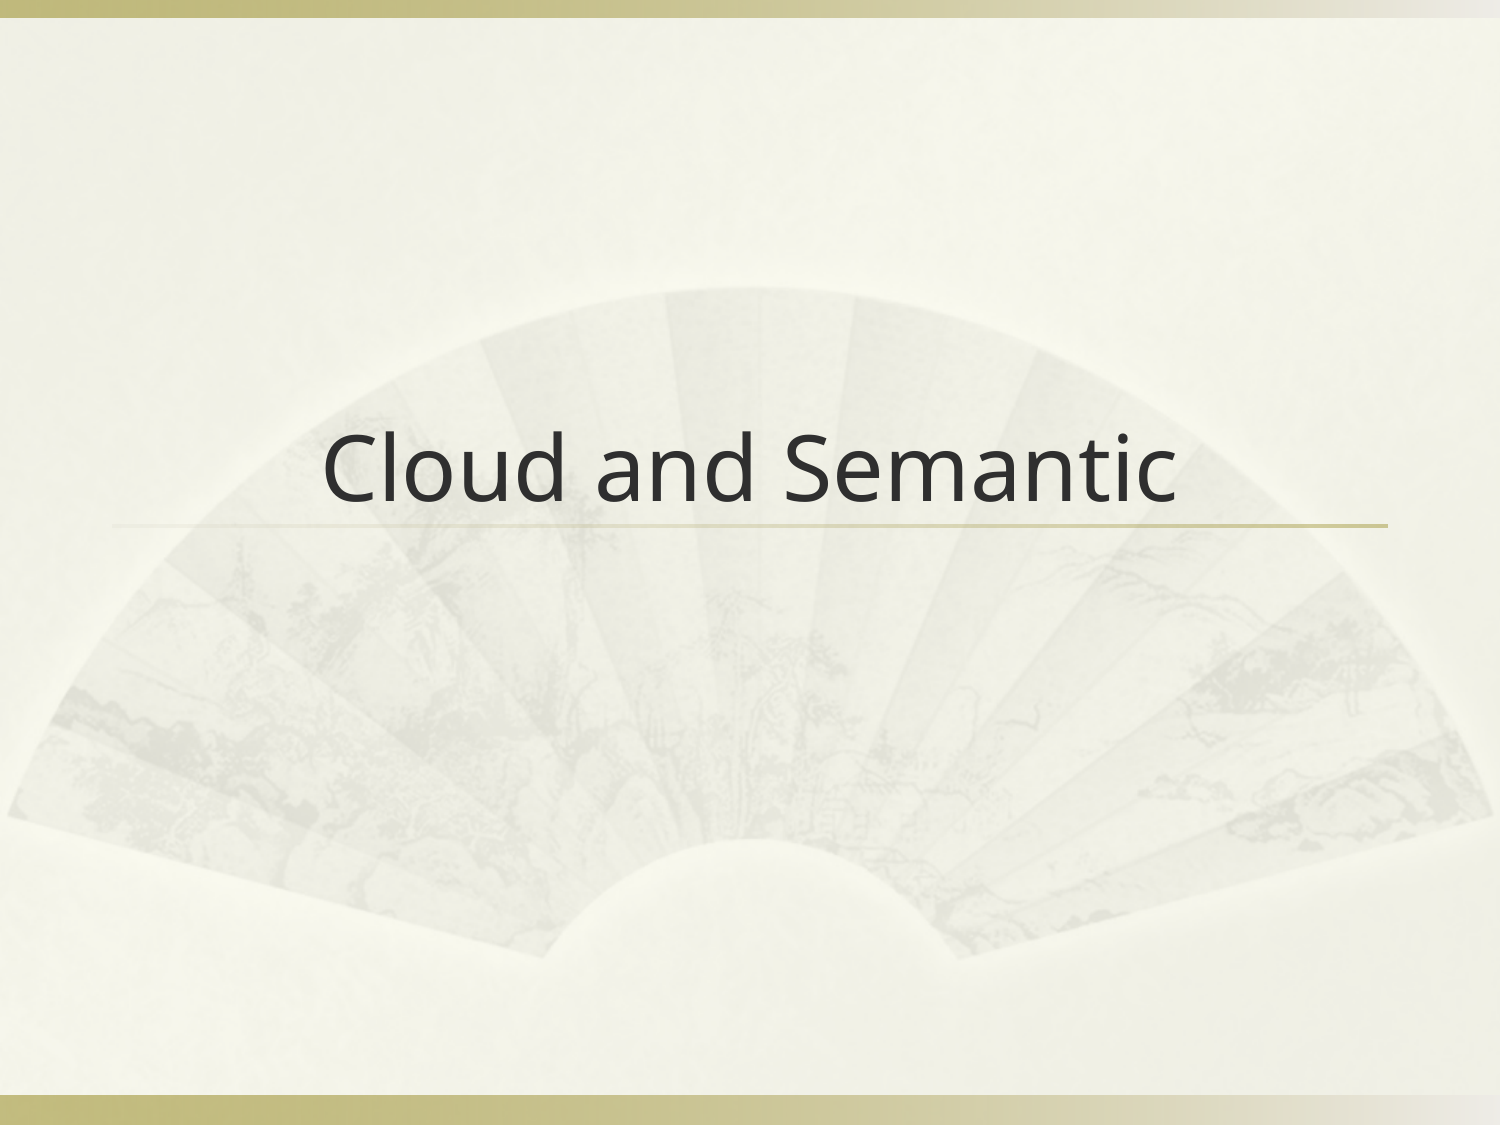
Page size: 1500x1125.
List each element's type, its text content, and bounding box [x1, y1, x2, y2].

title Cloud and Semantic [112, 275, 1388, 528]
